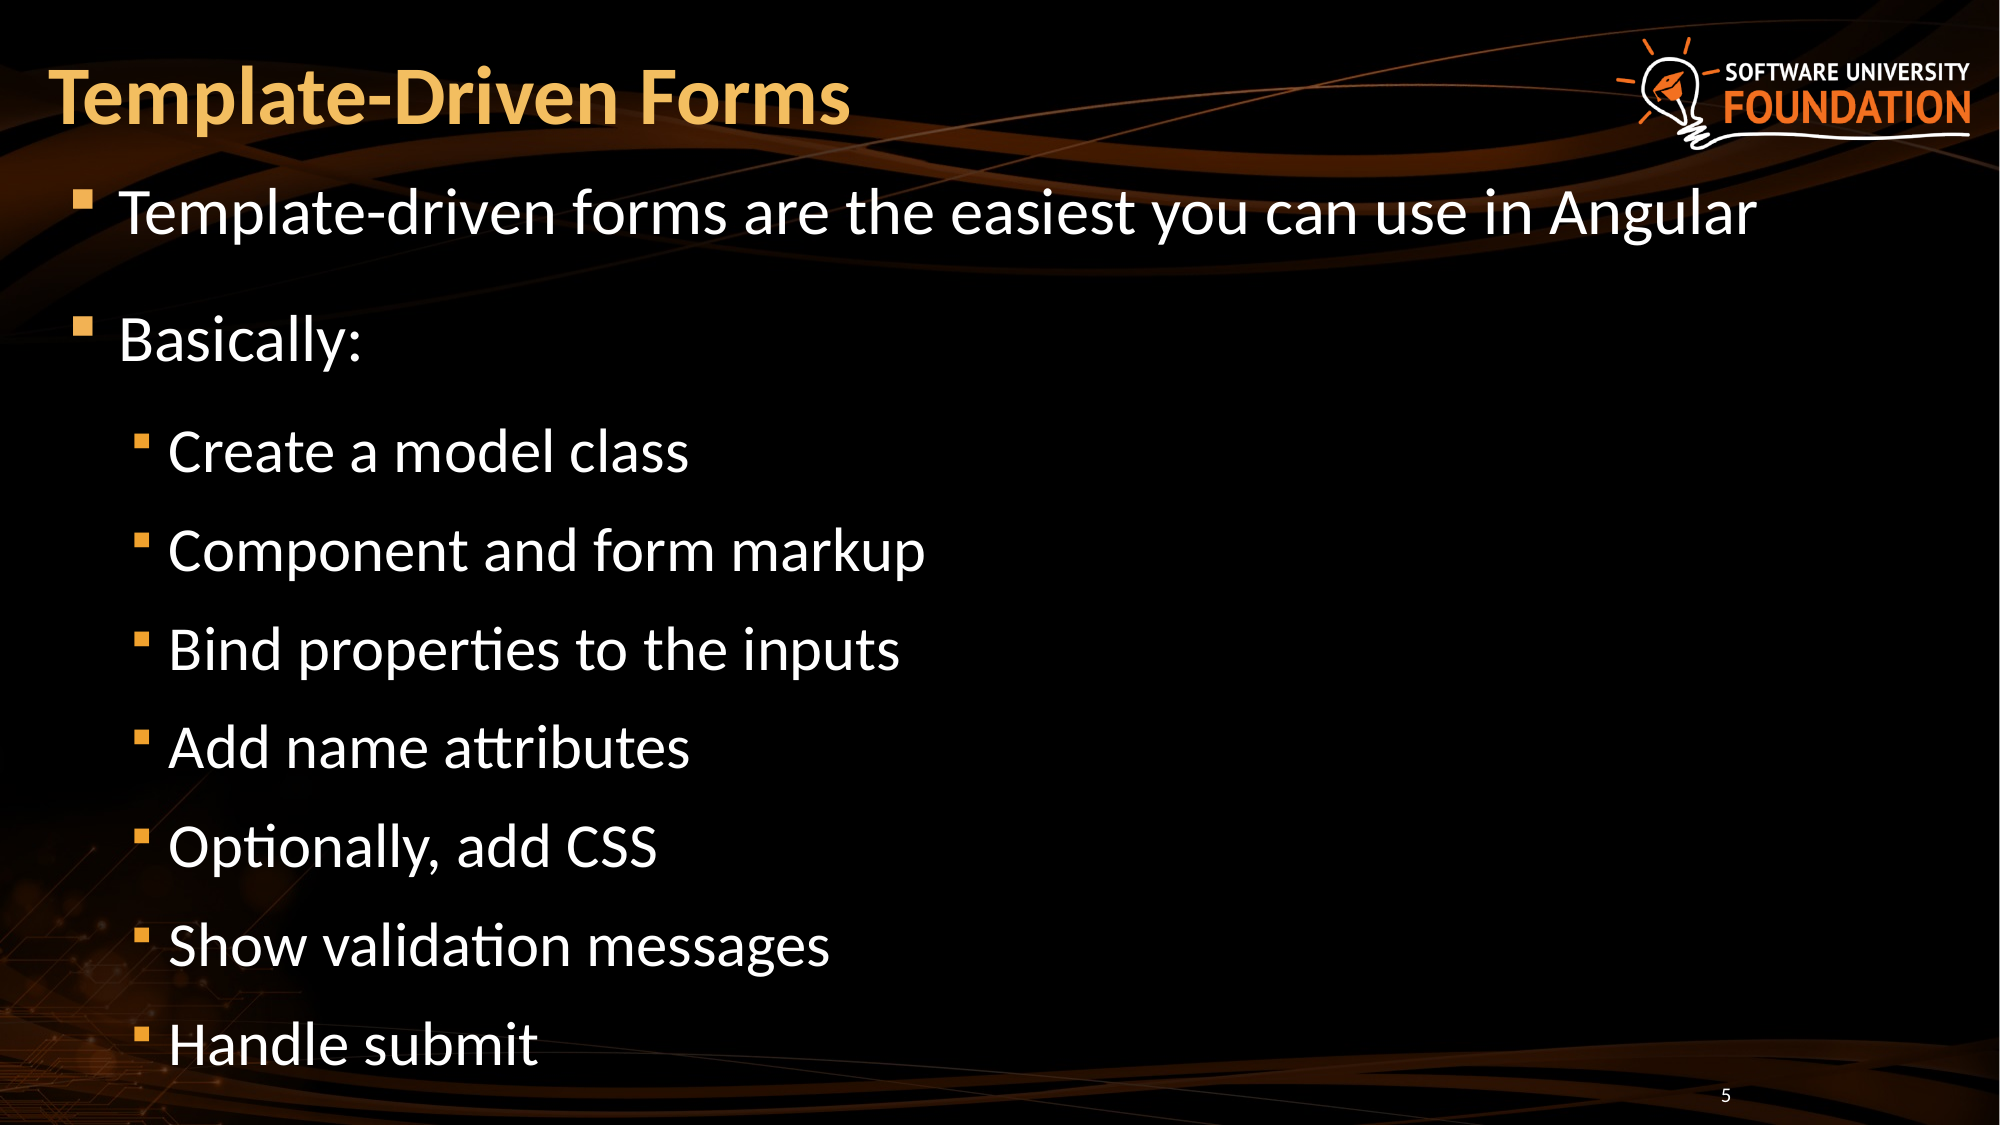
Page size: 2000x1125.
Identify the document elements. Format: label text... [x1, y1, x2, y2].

title Template-Driven Forms [30, 6, 1602, 189]
picture [0, 0, 2000, 1125]
list Template-driven forms are the easiest you can use in Angular Basically: Create a model class Component and form markup Bind properties to the inputs Add name attributes Optionally, add CSS Show validation messages Handle submit [49, 162, 1900, 1088]
slide_number 5 [1662, 1074, 1738, 1113]
